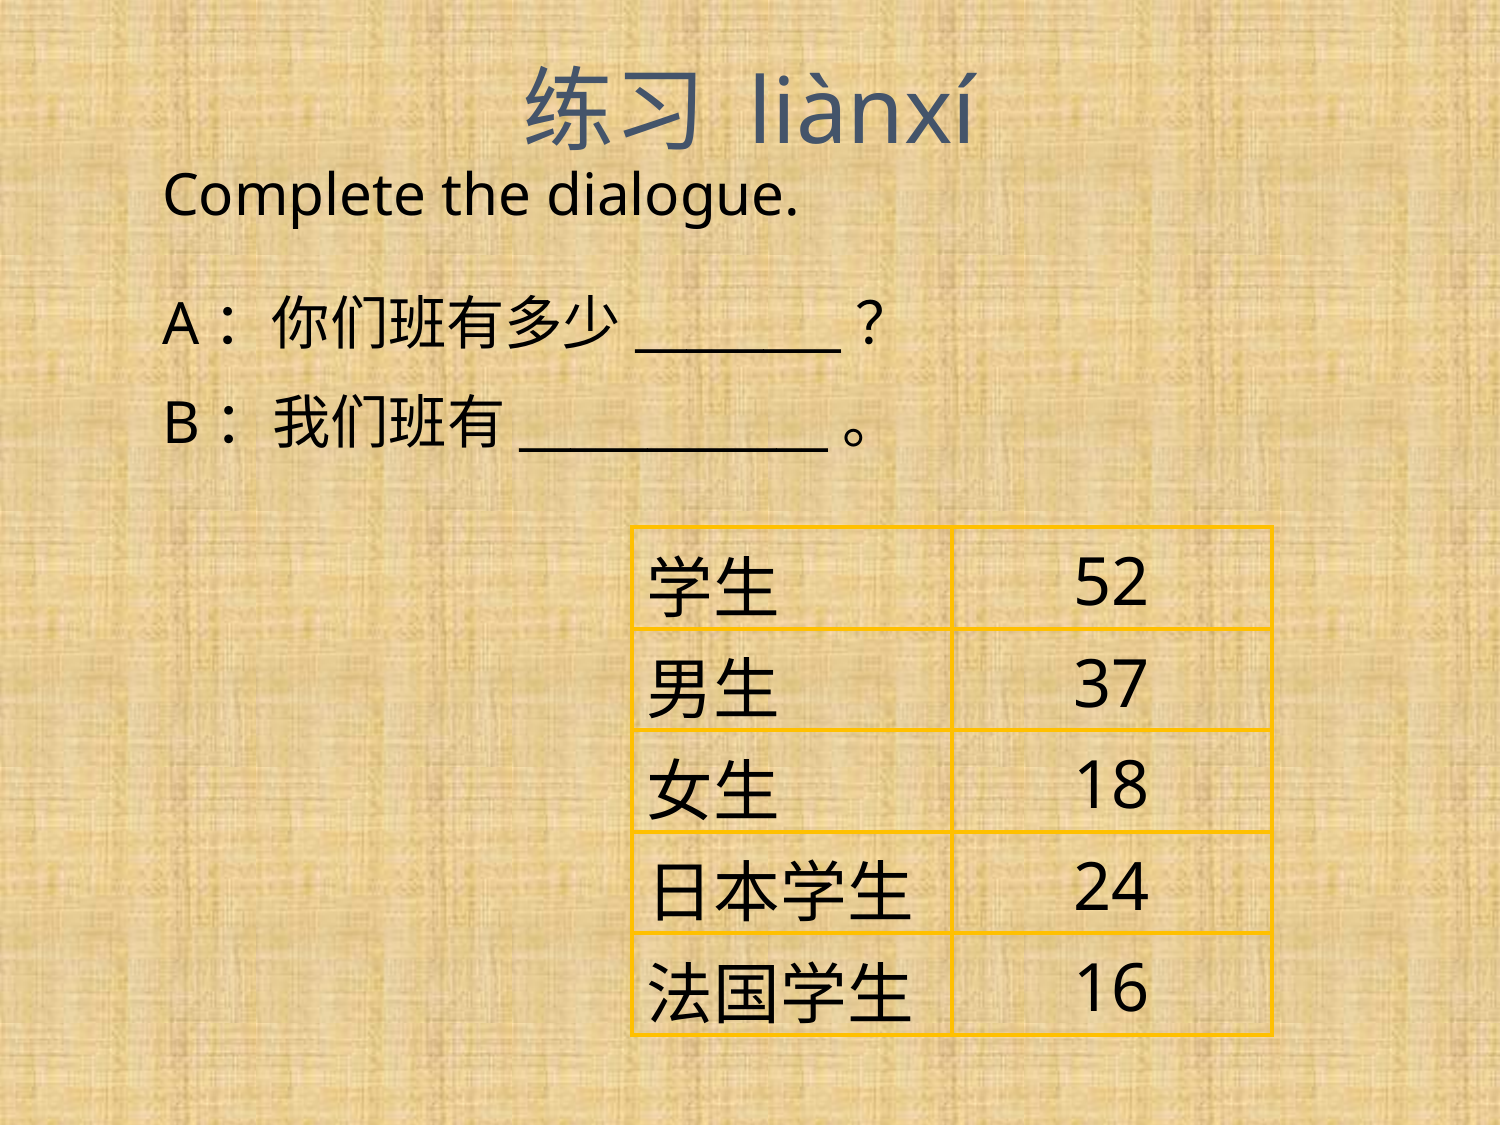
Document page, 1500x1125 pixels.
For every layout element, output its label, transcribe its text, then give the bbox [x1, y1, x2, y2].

table_cell 法国学生 [634, 935, 950, 1033]
table_header 52 [954, 529, 1270, 627]
text_box 练习 liànxí [74, 45, 1425, 185]
text_box Complete the dialogue. [147, 150, 1034, 235]
table_cell 37 [954, 631, 1270, 728]
table_cell 24 [954, 834, 1270, 931]
table_header 学生 [634, 529, 950, 627]
table_cell 16 [954, 935, 1270, 1033]
text_box A：你们班有多少________？ B：我们班有____________。 [147, 278, 1034, 463]
table_cell 女生 [634, 732, 950, 830]
picture [0, 0, 1500, 1125]
table_cell 18 [954, 732, 1270, 830]
table_cell 日本学生 [634, 834, 950, 931]
table_cell 男生 [634, 631, 950, 728]
